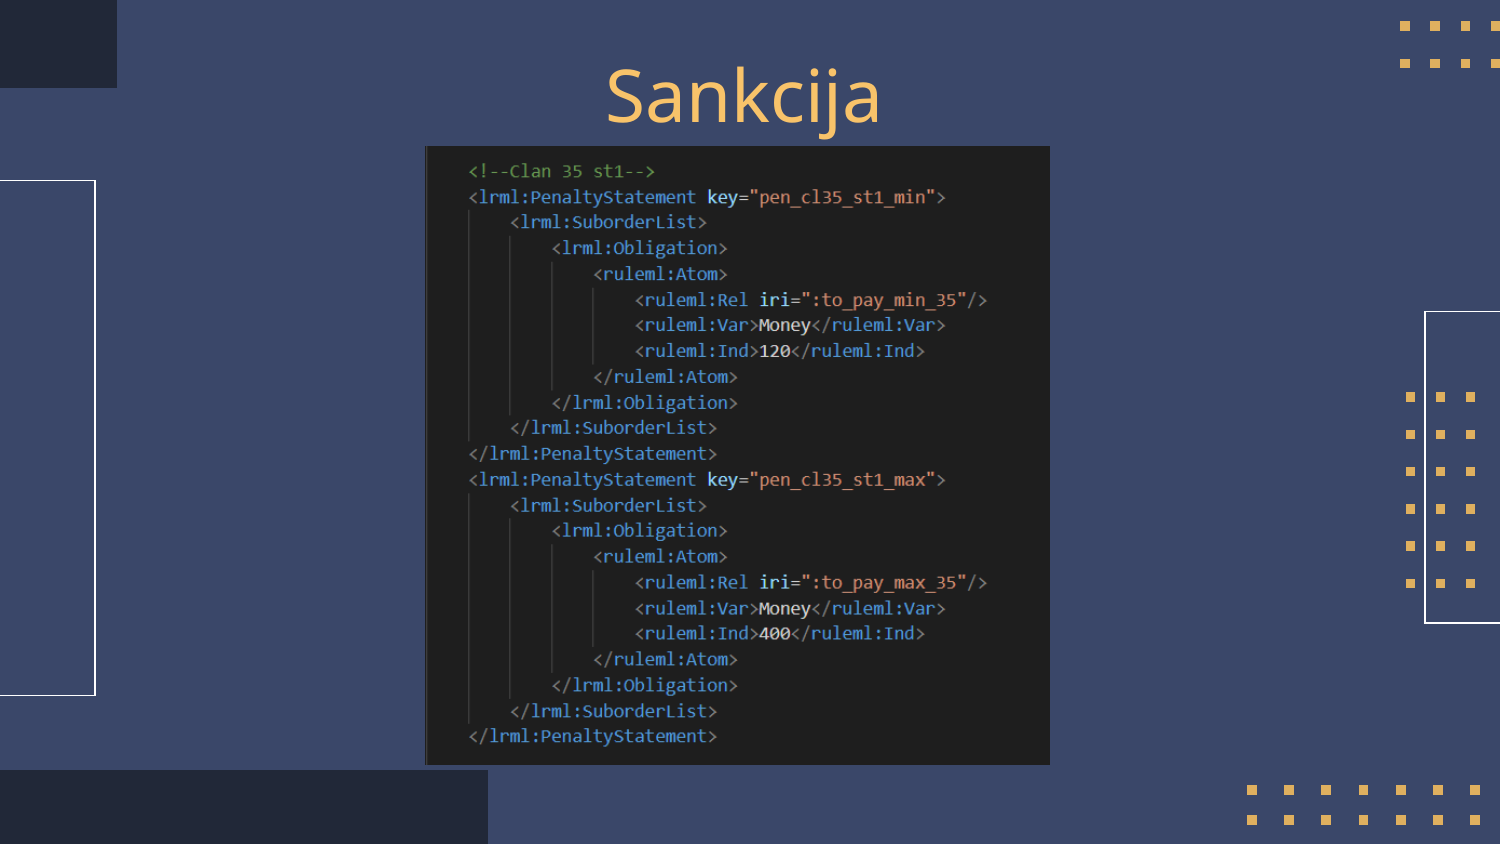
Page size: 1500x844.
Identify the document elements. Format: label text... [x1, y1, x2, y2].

picture [424, 146, 1051, 765]
title Sankcija [112, 34, 1377, 129]
